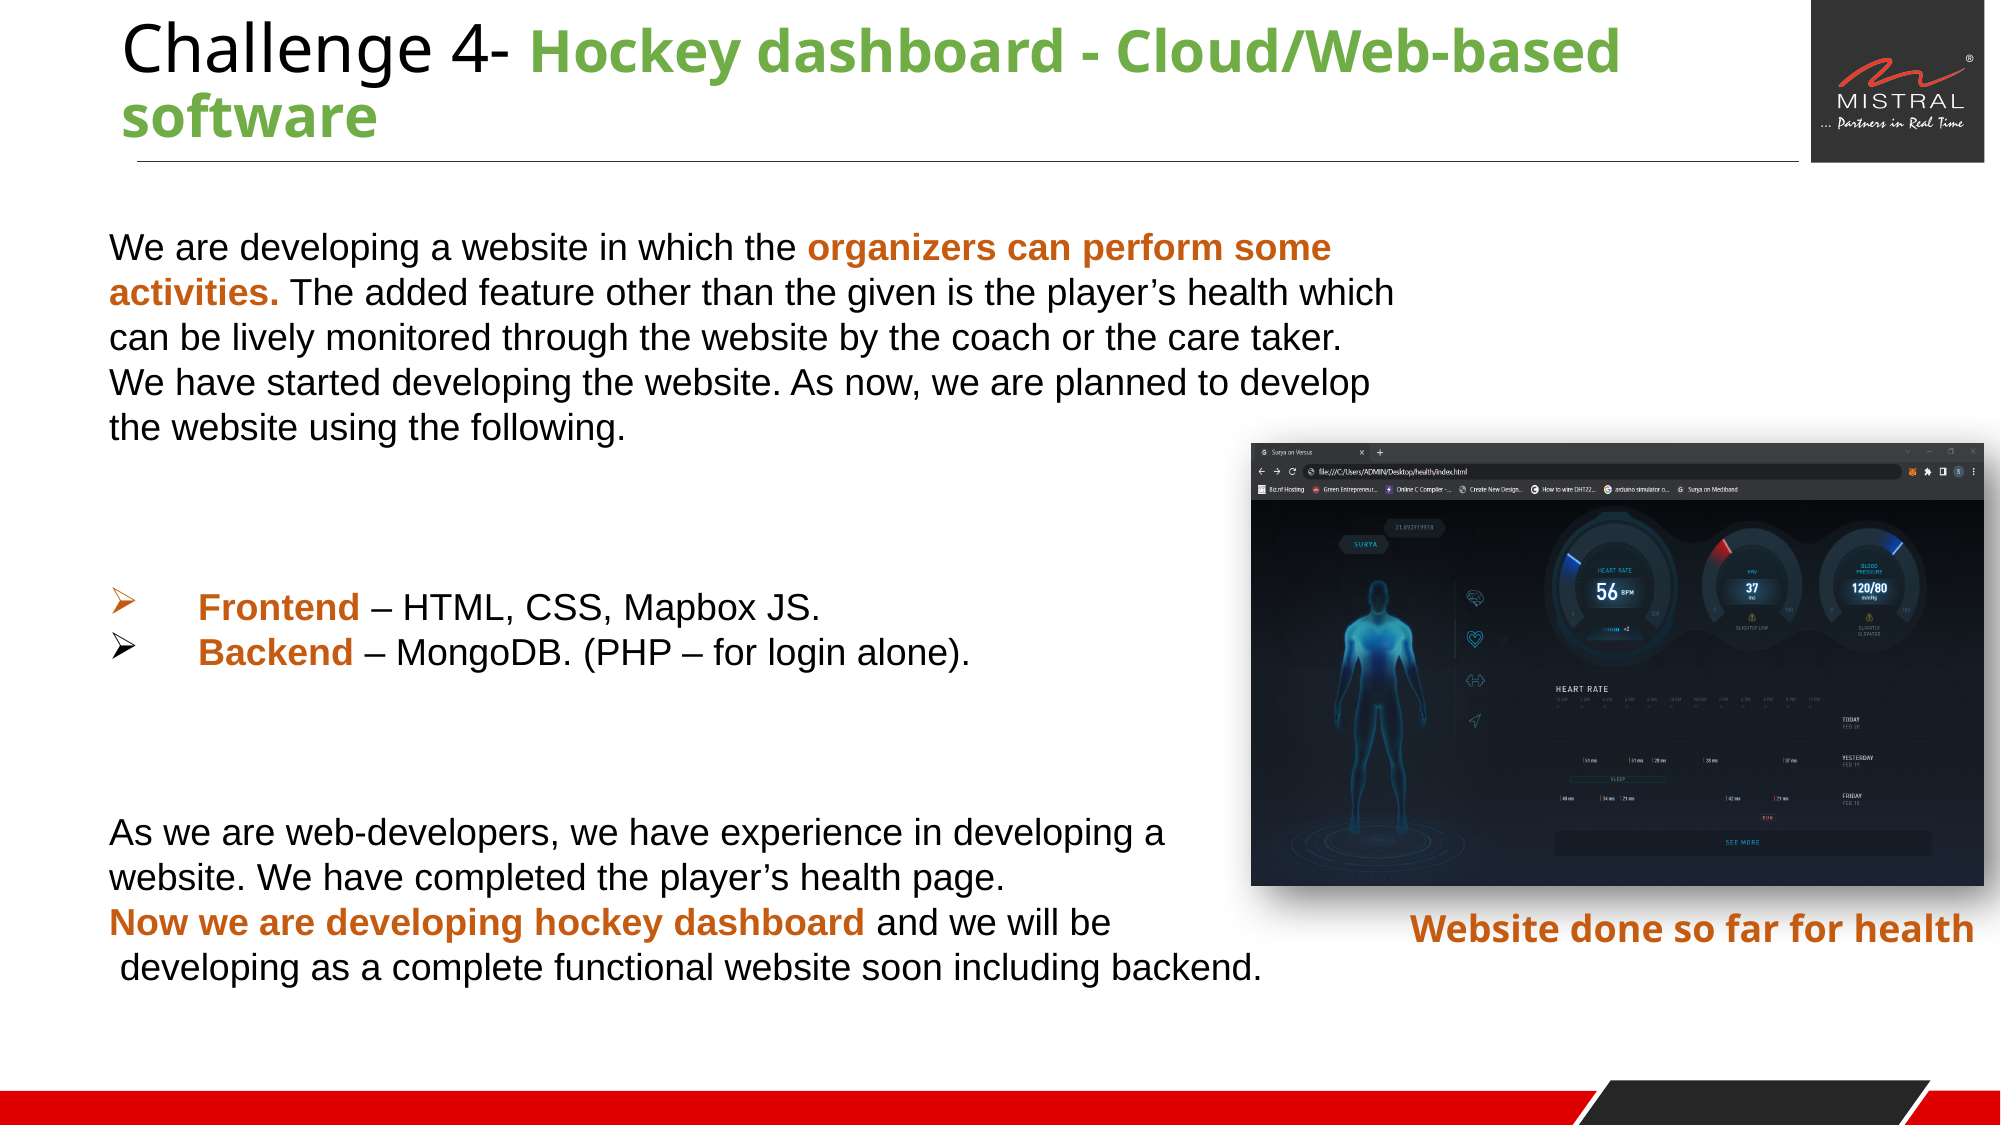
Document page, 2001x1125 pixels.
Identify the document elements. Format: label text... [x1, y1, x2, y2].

title Challenge 4- Hockey dashboard - Cloud/Web-based software [106, 32, 1713, 133]
picture [1818, 52, 1977, 133]
list [67, 184, 1792, 979]
text_box We are developing a website in which the organizers can perform some activities. The added feature other than the given is the player’s health which can be lively monitored through the website by the coach or the care taker. We have started developing the website. As now, we are planned to develop the website using the following. Frontend – HTML, CSS, Mapbox JS. Backend – MongoDB. (PHP – for login alone). As we are web-developers, we have experience in developing a website. We have completed the player’s health page. Now we are developing hockey dashboard and we will be developing as a complete functional website soon including backend. [94, 215, 1418, 1041]
text_box Website done so far for health [1395, 897, 2000, 957]
picture [1250, 443, 1984, 886]
